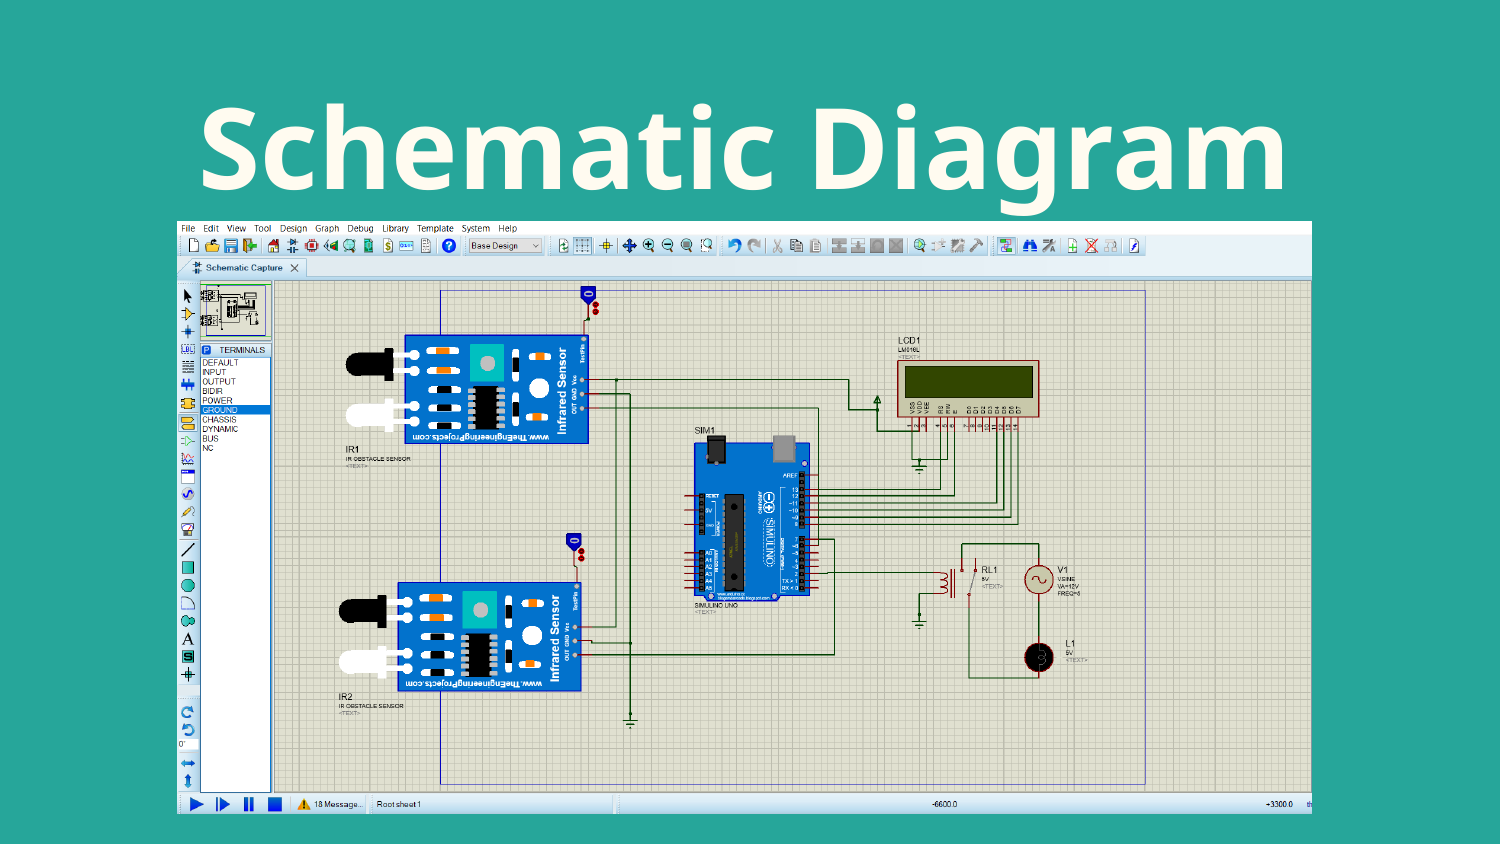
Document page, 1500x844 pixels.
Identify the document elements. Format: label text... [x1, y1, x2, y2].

title Schematic Diagram [80, 86, 1409, 203]
picture [177, 221, 1312, 814]
